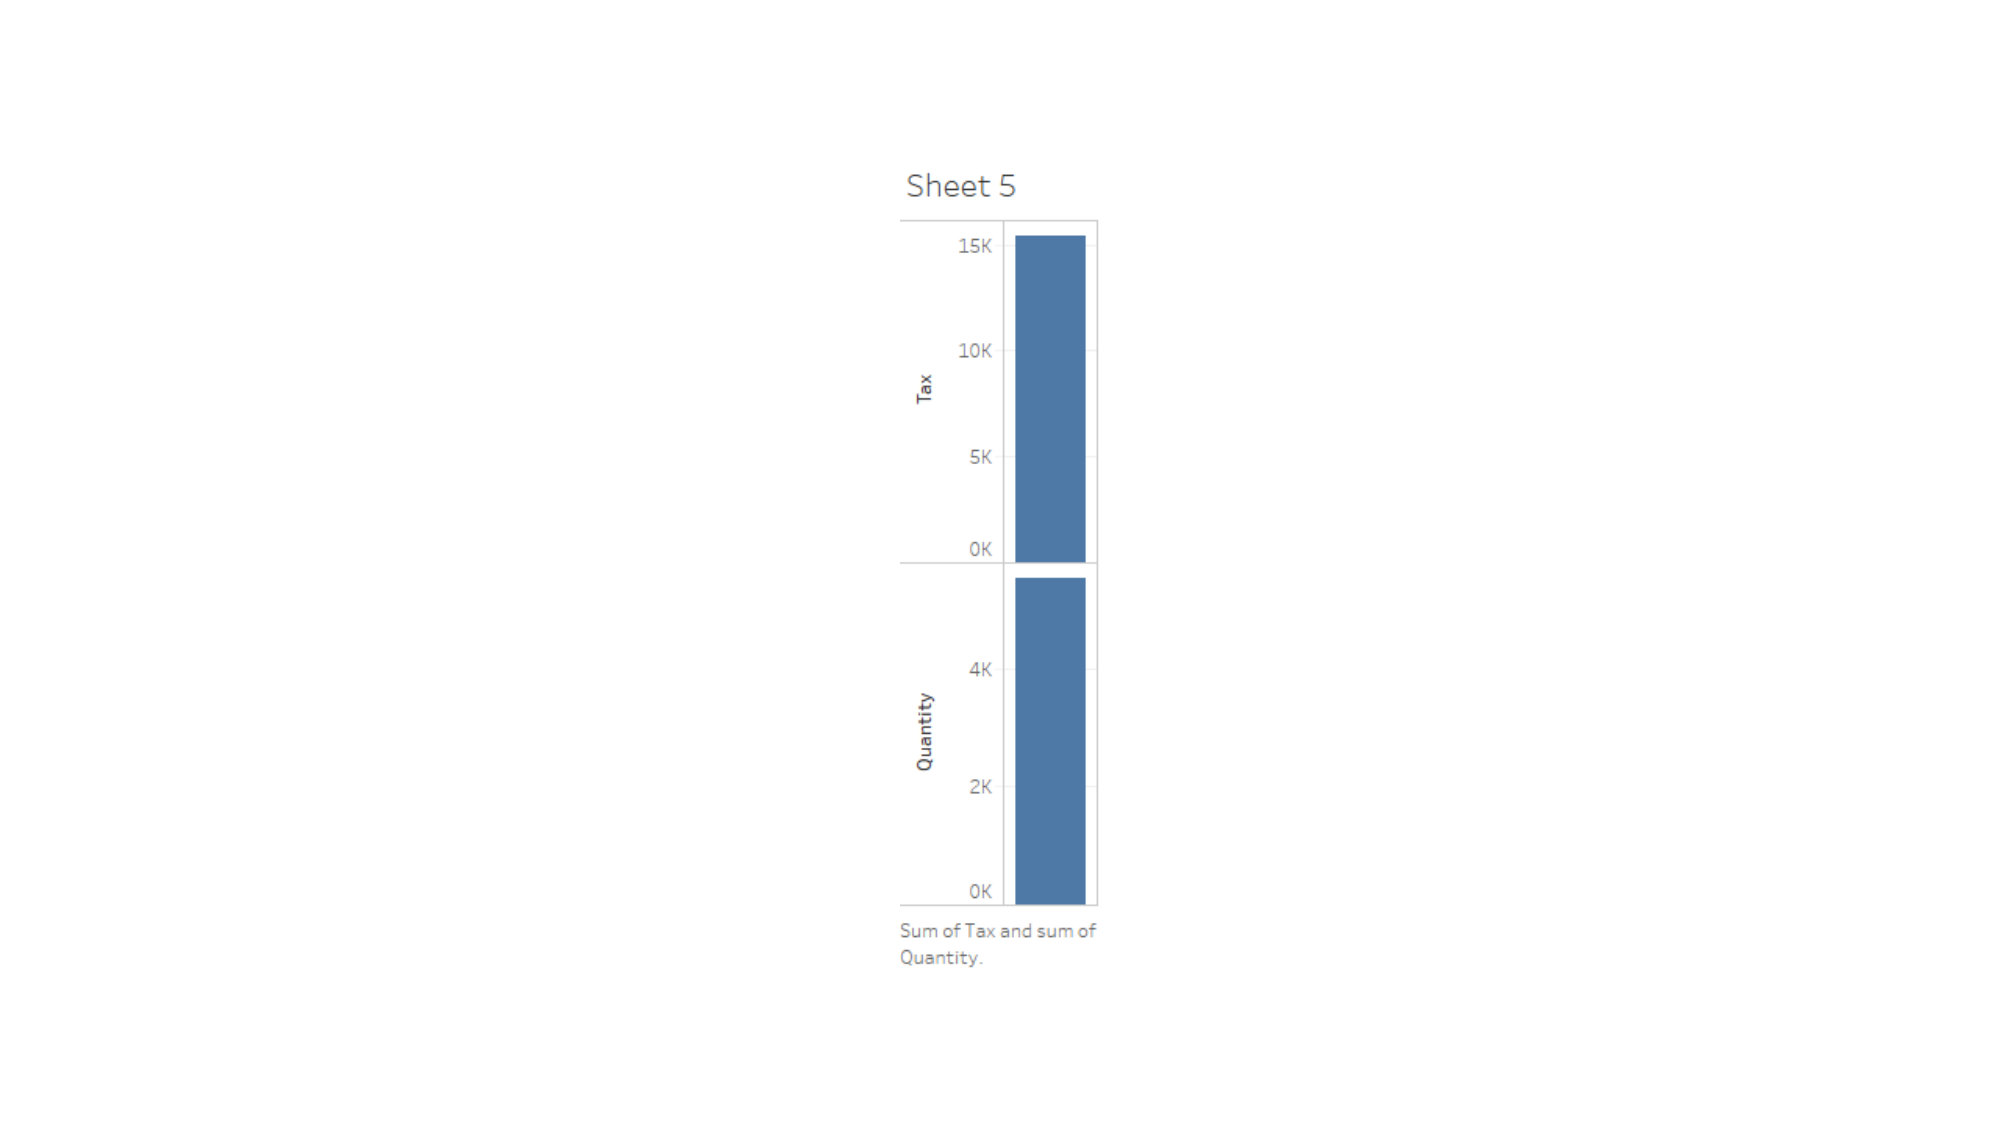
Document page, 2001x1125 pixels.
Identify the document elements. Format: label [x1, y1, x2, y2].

picture [899, 153, 1100, 972]
